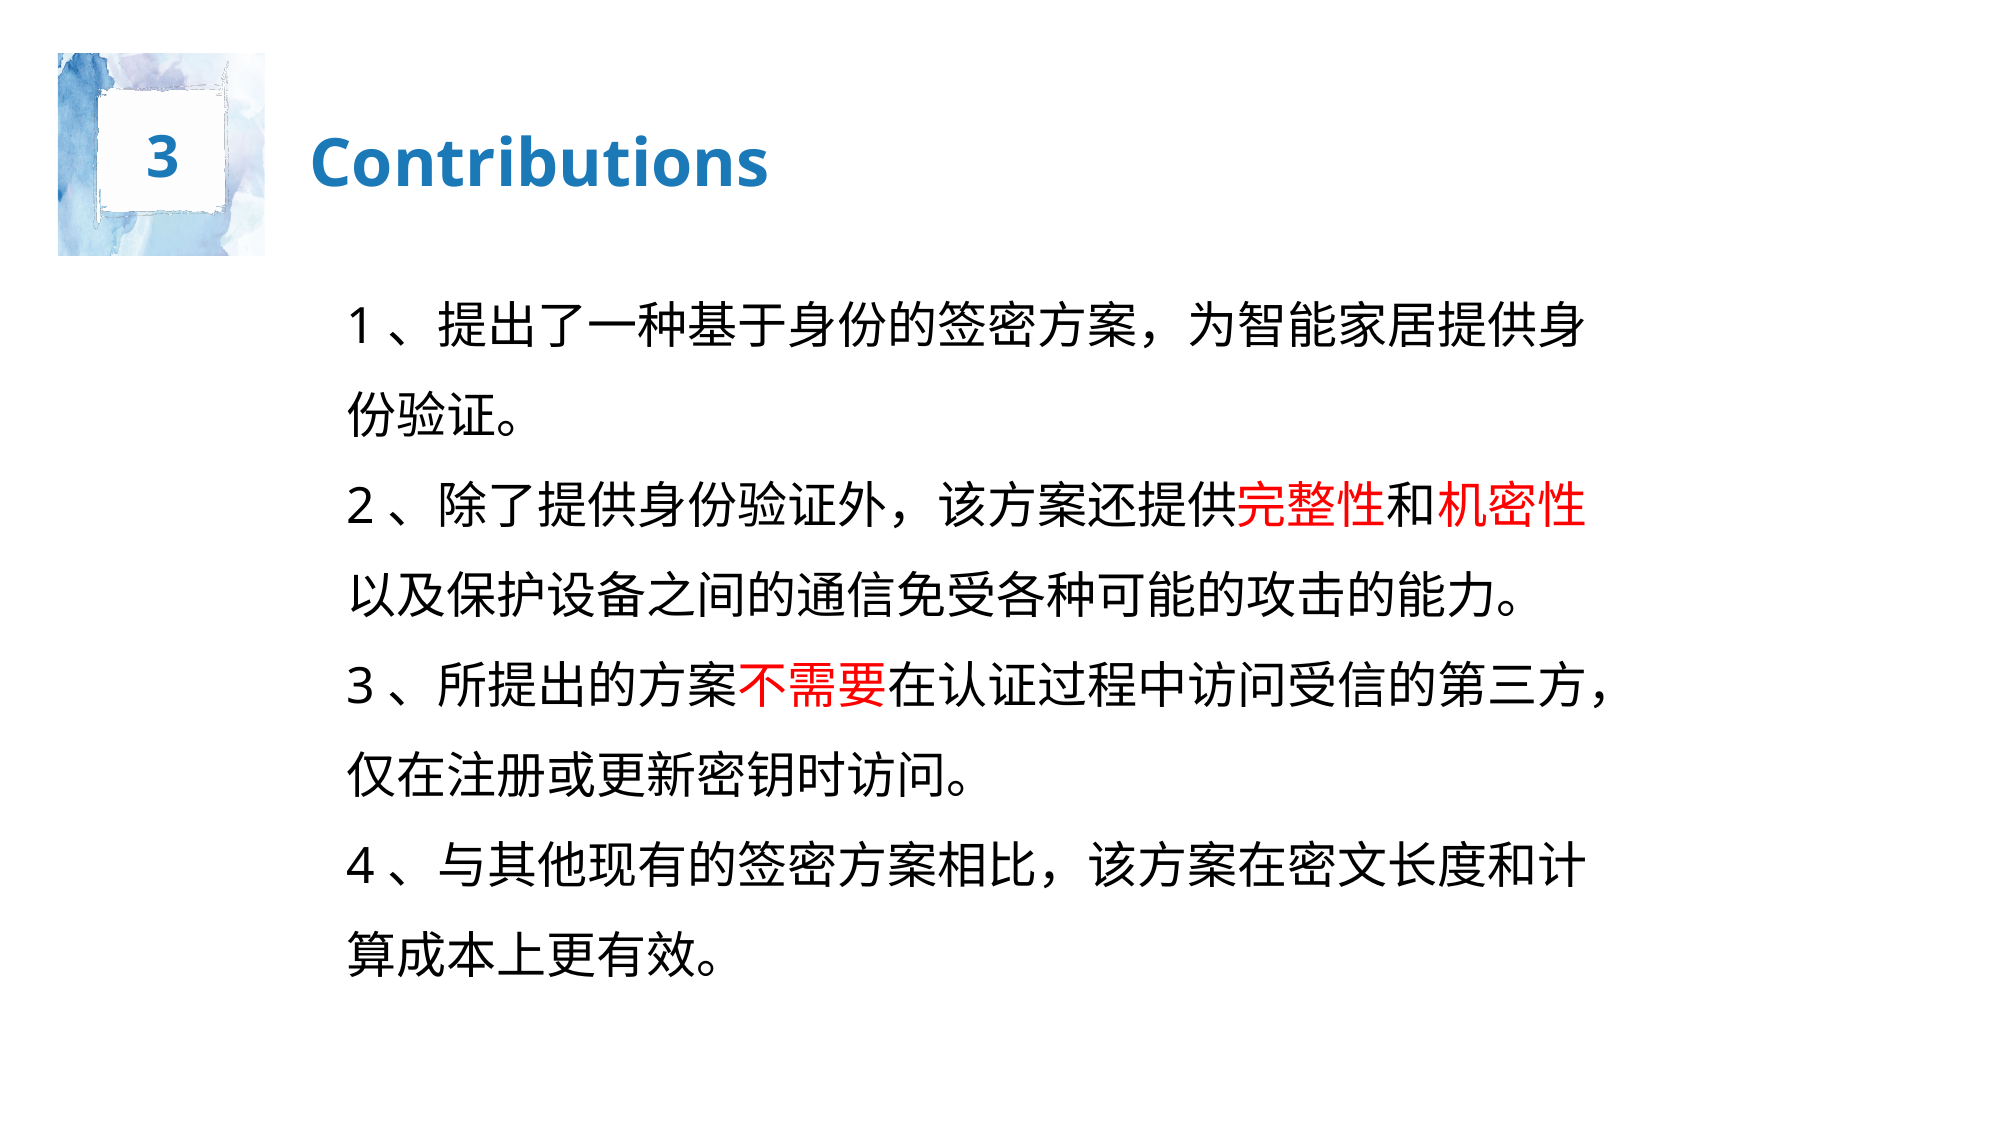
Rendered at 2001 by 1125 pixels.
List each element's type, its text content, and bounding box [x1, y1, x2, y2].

text_box 1、提出了一种基于身份的签密方案，为智能家居提供身份验证。 2、除了提供身份验证外，该方案还提供完整性和机密性以及保护设备之间的通信免受各种可能的攻击的能力。 3、所提出的方案不需要在认证过程中访问受信的第三方，仅在注册或更新密钥时访问。 4、与其他现有的签密方案相比，该方案在密文长度和计算成本上更有效。 [331, 256, 1643, 991]
text_box [57, 53, 266, 257]
picture [93, 61, 229, 230]
text_box Contributions [294, 112, 825, 207]
